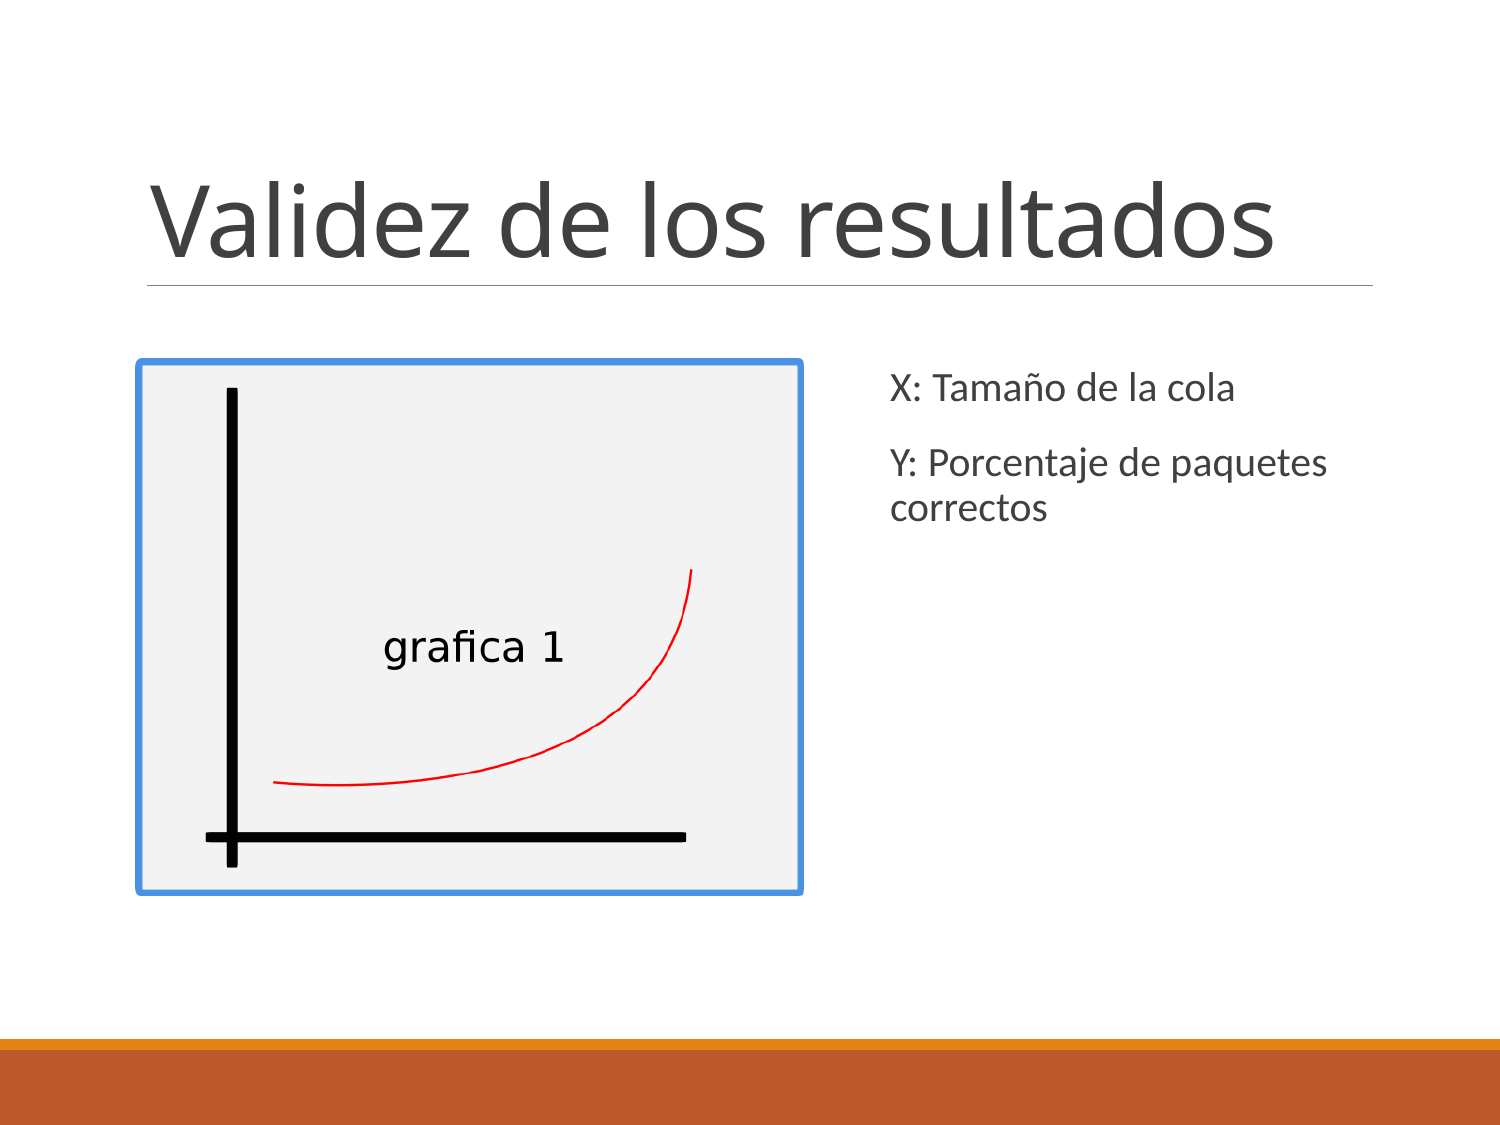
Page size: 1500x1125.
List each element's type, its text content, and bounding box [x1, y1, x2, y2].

picture [134, 357, 805, 897]
title Validez de los resultados [135, 47, 1373, 285]
text_box X: Tamaño de la cola Y: Porcentaje de paquetes correctos [874, 358, 1373, 947]
